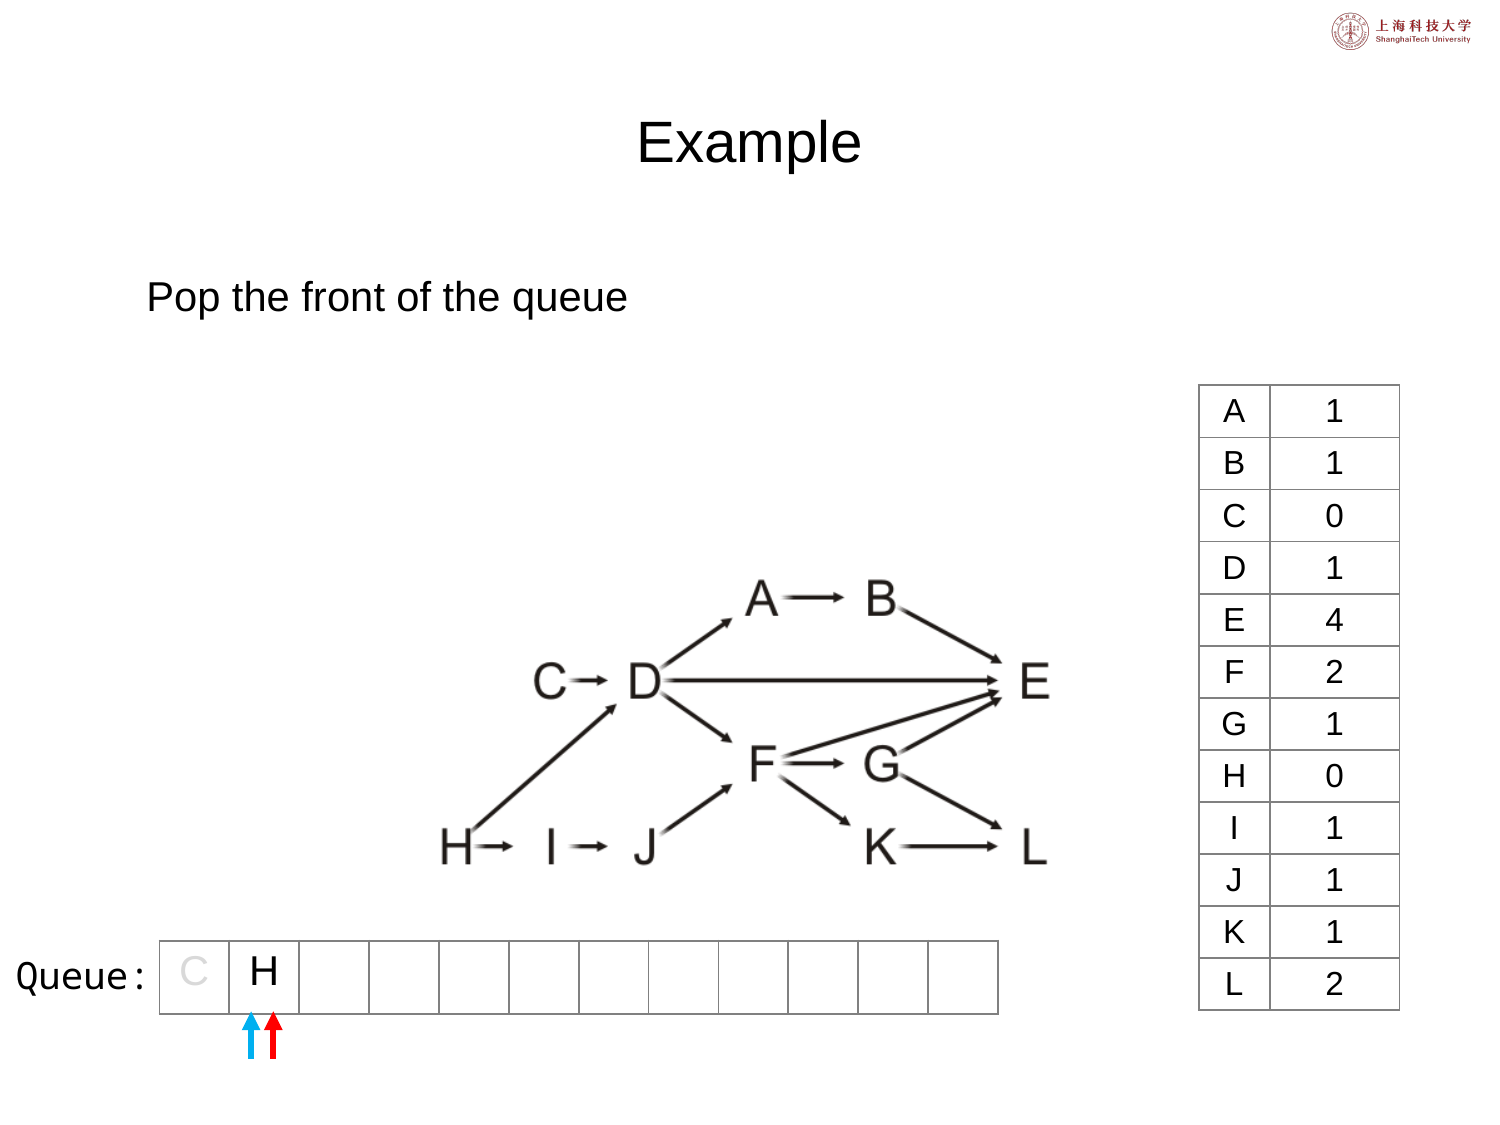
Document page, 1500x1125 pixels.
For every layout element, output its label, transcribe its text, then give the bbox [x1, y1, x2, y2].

table_header [370, 942, 438, 1013]
table_cell G [1200, 699, 1269, 749]
table_header [789, 942, 857, 1013]
table_cell L [1200, 959, 1269, 1009]
table_header [510, 942, 578, 1013]
table_cell E [1200, 595, 1269, 645]
table_cell 1 [1271, 438, 1399, 489]
table_header [649, 942, 718, 1013]
table_cell 1 [1271, 855, 1399, 905]
table_cell 2 [1271, 647, 1399, 697]
table_cell 0 [1271, 751, 1399, 801]
table_header [300, 942, 368, 1013]
table_cell I [1200, 803, 1269, 853]
table_header [859, 942, 927, 1013]
table_cell 1 [1271, 803, 1399, 853]
picture [418, 562, 1081, 882]
table_cell 4 [1271, 595, 1399, 645]
table_cell F [1200, 647, 1269, 697]
table_header A [1200, 386, 1269, 437]
table_cell D [1200, 542, 1269, 593]
table_header [719, 942, 787, 1013]
table_cell B [1200, 438, 1269, 489]
table_cell 0 [1271, 490, 1399, 541]
table_cell K [1200, 907, 1269, 957]
list Pop the front of the queue [74, 262, 1426, 1006]
table_header 1 [1271, 386, 1399, 437]
title Example [74, 44, 1426, 233]
table_cell 2 [1271, 959, 1399, 1009]
table_header H [230, 942, 298, 1013]
table_header [929, 942, 997, 1013]
table_cell 1 [1271, 699, 1399, 749]
table_cell C [1200, 490, 1269, 541]
table_cell 1 [1271, 907, 1399, 957]
table_header [580, 942, 648, 1013]
text_box Queue: [1, 944, 166, 1005]
table_cell H [1200, 751, 1269, 801]
table_cell J [1200, 855, 1269, 905]
table_header C [160, 942, 228, 1013]
table_cell 1 [1271, 542, 1399, 593]
picture [1327, 0, 1478, 109]
table_header [440, 942, 508, 1013]
